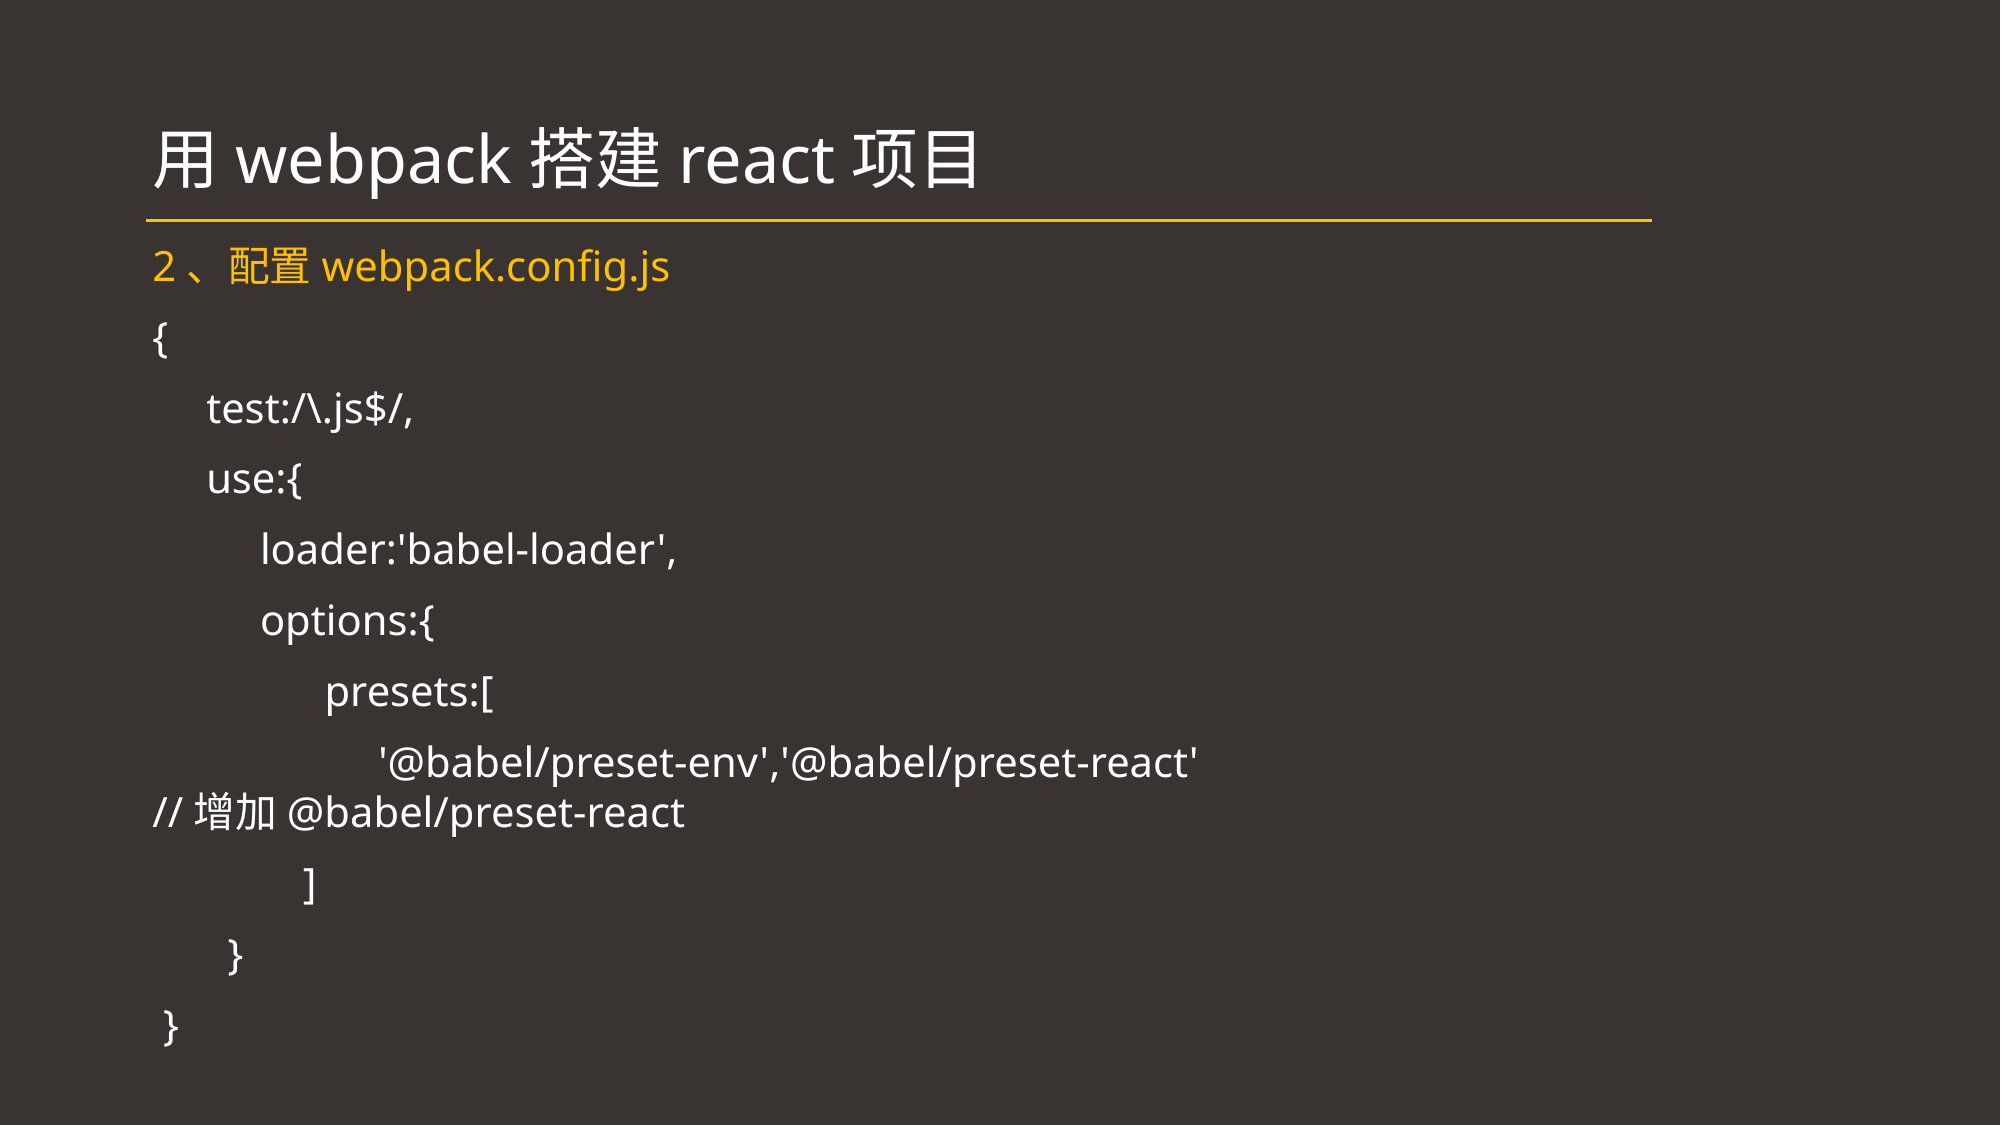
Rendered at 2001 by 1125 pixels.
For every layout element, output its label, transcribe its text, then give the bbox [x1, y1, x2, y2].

list 2、配置webpack.config.js { test:/\.js$/, use:{ loader:'babel-loader', options:{ presets:[ '@babel/preset-env','@babel/preset-react' //增加@babel/preset-react ] } } [137, 232, 1659, 1050]
title 用webpack搭建react项目 [137, 106, 1863, 217]
